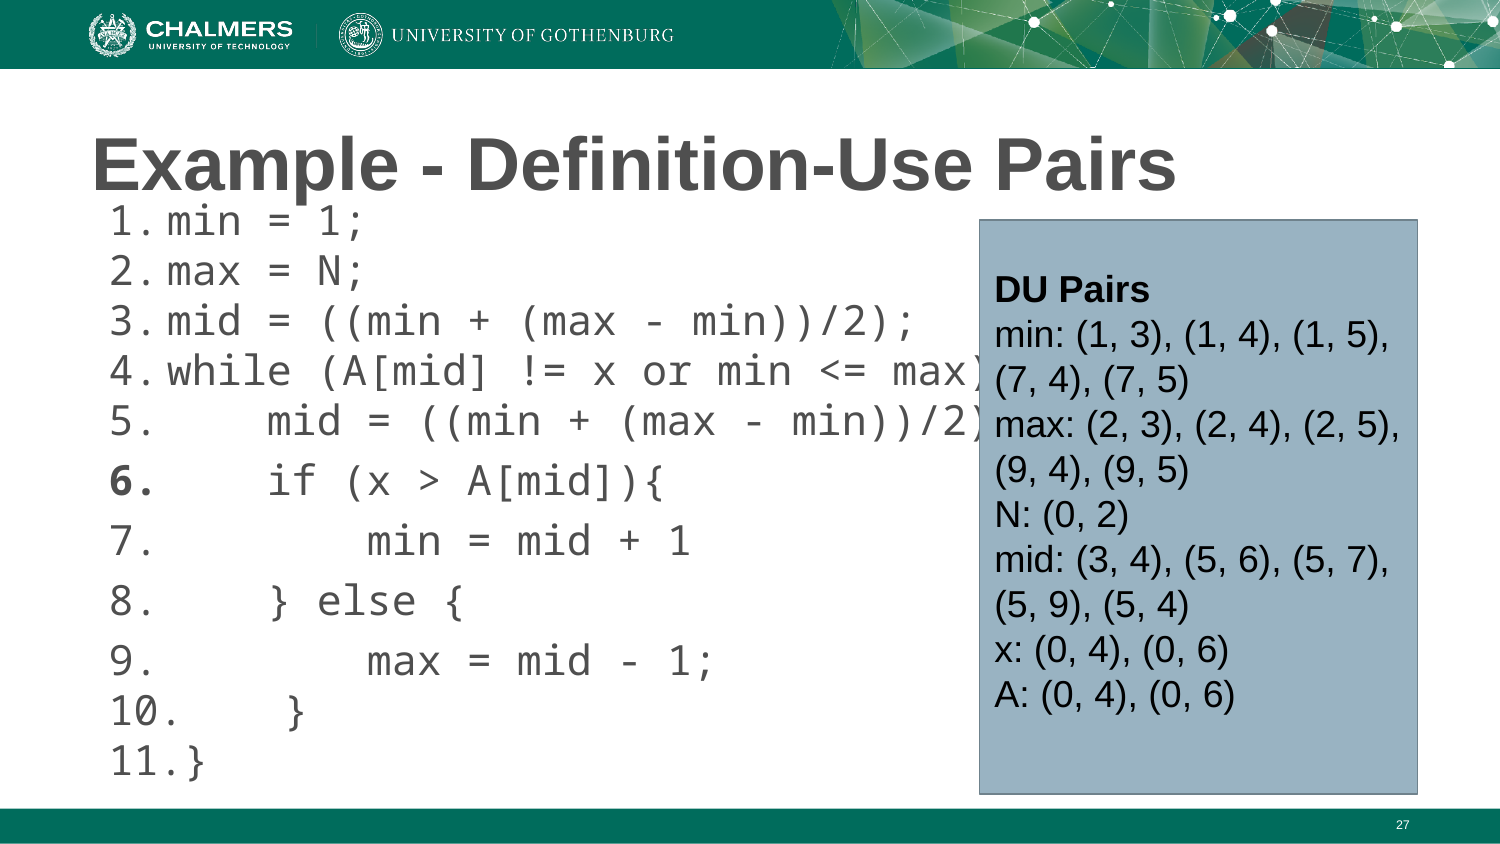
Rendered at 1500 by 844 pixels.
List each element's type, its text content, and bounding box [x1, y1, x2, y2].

title Example - Definition-Use Pairs [76, 100, 1425, 185]
list def - min def - max, use - N def - mid, use - min, max use - A[mid], mid, x, min, max def - mid, use - min, max use - x, A[mid], mid def - min, use - mid - def - max, use - mid [972, 201, 1425, 813]
slide_number ‹#› [1074, 809, 1425, 844]
picture [64, 0, 696, 85]
list min = 1; max = N; mid = ((min + (max - min))/2); while (A[mid] != x or min <= max){ mid = ((min + (max - min))/2); if (x > A[mid]){ min = mid + 1 } else { max = mid - 1; } } [76, 185, 1426, 782]
text_box DU Pairs min: (1, 3), (1, 4), (1, 5), (7, 4), (7, 5) max: (2, 3), (2, 4), (2, 5), (9, 4), (9, 5) N: (0, 2) mid: (3, 4), (5, 6), (5, 7), (5, 9), (5, 4) x: (0, 4), (0, 6) A: (0, 4), (0, 6) [979, 220, 1418, 794]
picture [759, 0, 1500, 68]
